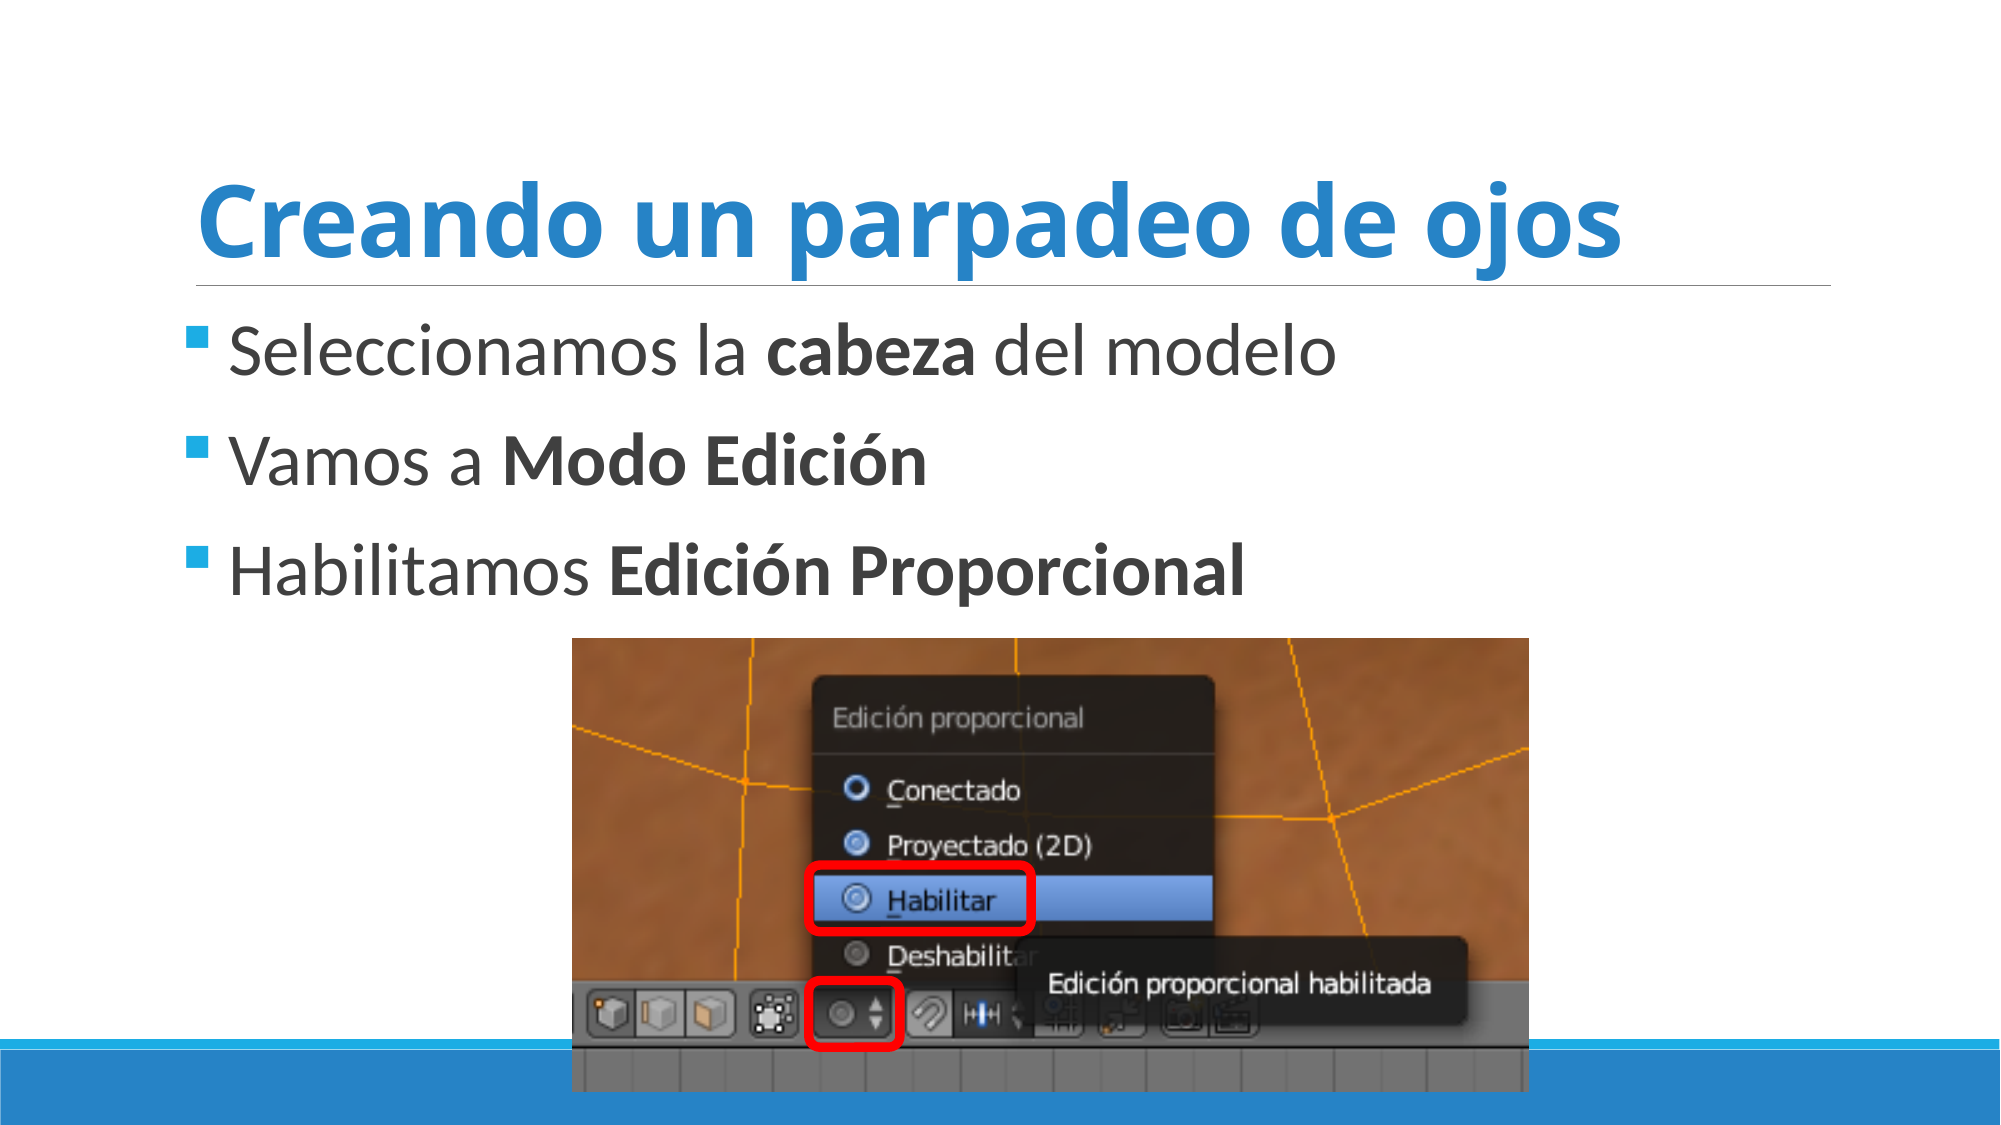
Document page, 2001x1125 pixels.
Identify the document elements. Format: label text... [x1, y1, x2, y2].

list Seleccionamos la cabeza del modelo Vamos a Modo Edición Habilitamos Edición Proporcional [180, 302, 1778, 963]
title Creando un parpadeo de ojos [180, 47, 1830, 285]
picture [571, 637, 1529, 1092]
